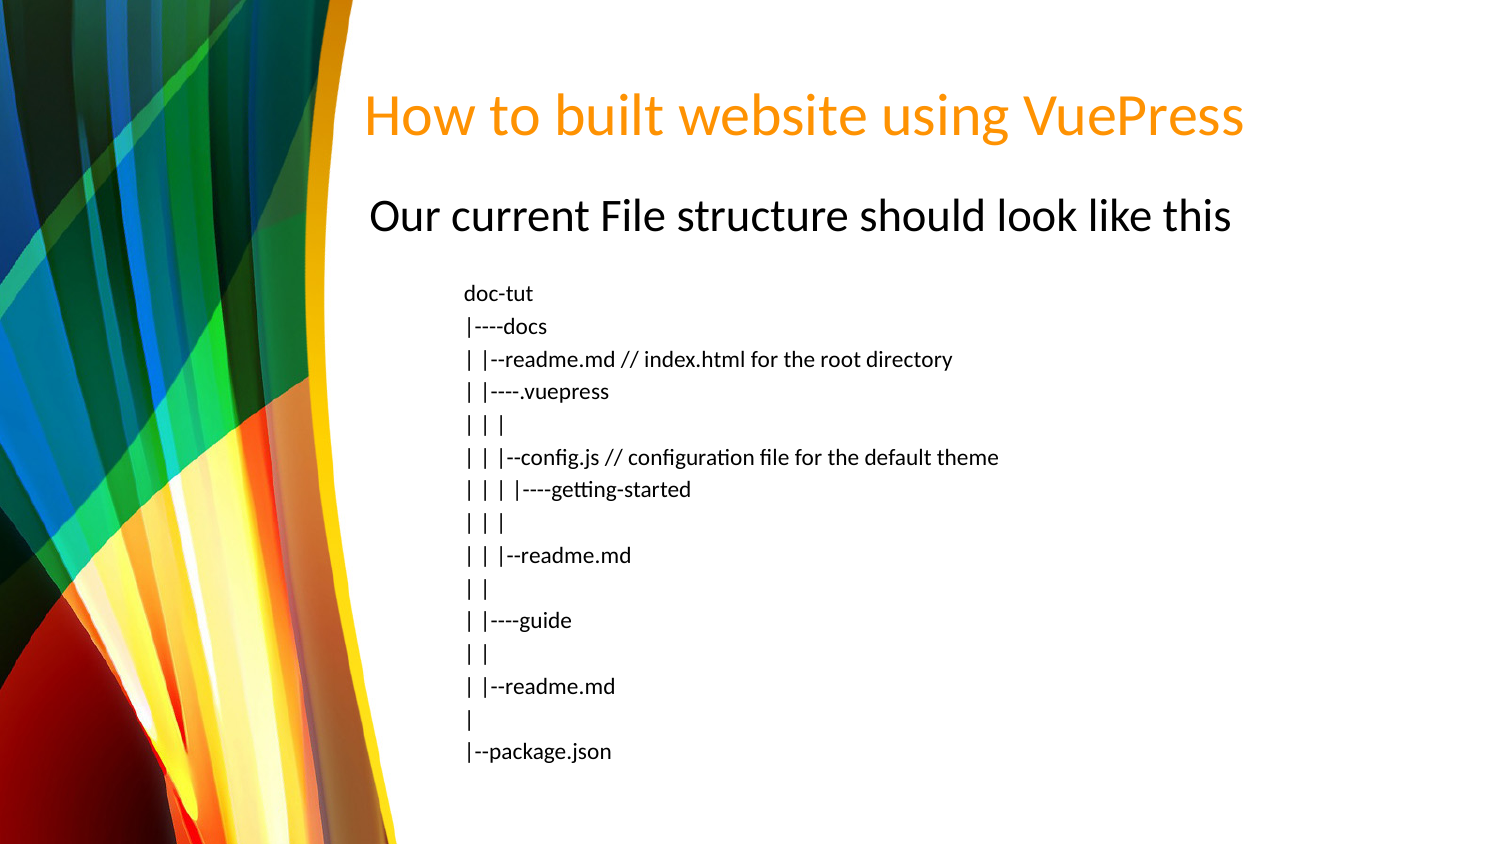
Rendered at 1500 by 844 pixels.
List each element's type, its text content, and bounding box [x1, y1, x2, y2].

picture [250, 117, 254, 134]
picture [0, 0, 1500, 844]
picture [250, 137, 254, 160]
picture [48, 432, 52, 443]
list Our current File structure should look like this doc-tut |----docs | |--readme.md // index.html for the root directory | |----.vuepress | | | | | |--config.js // configuration file for the default theme | | | |----getting-started | | | | | |--readme.md | | | |----guide | | | |--readme.md | |--package.json [349, 177, 1352, 773]
title How to built website using VuePress [349, 46, 1352, 177]
